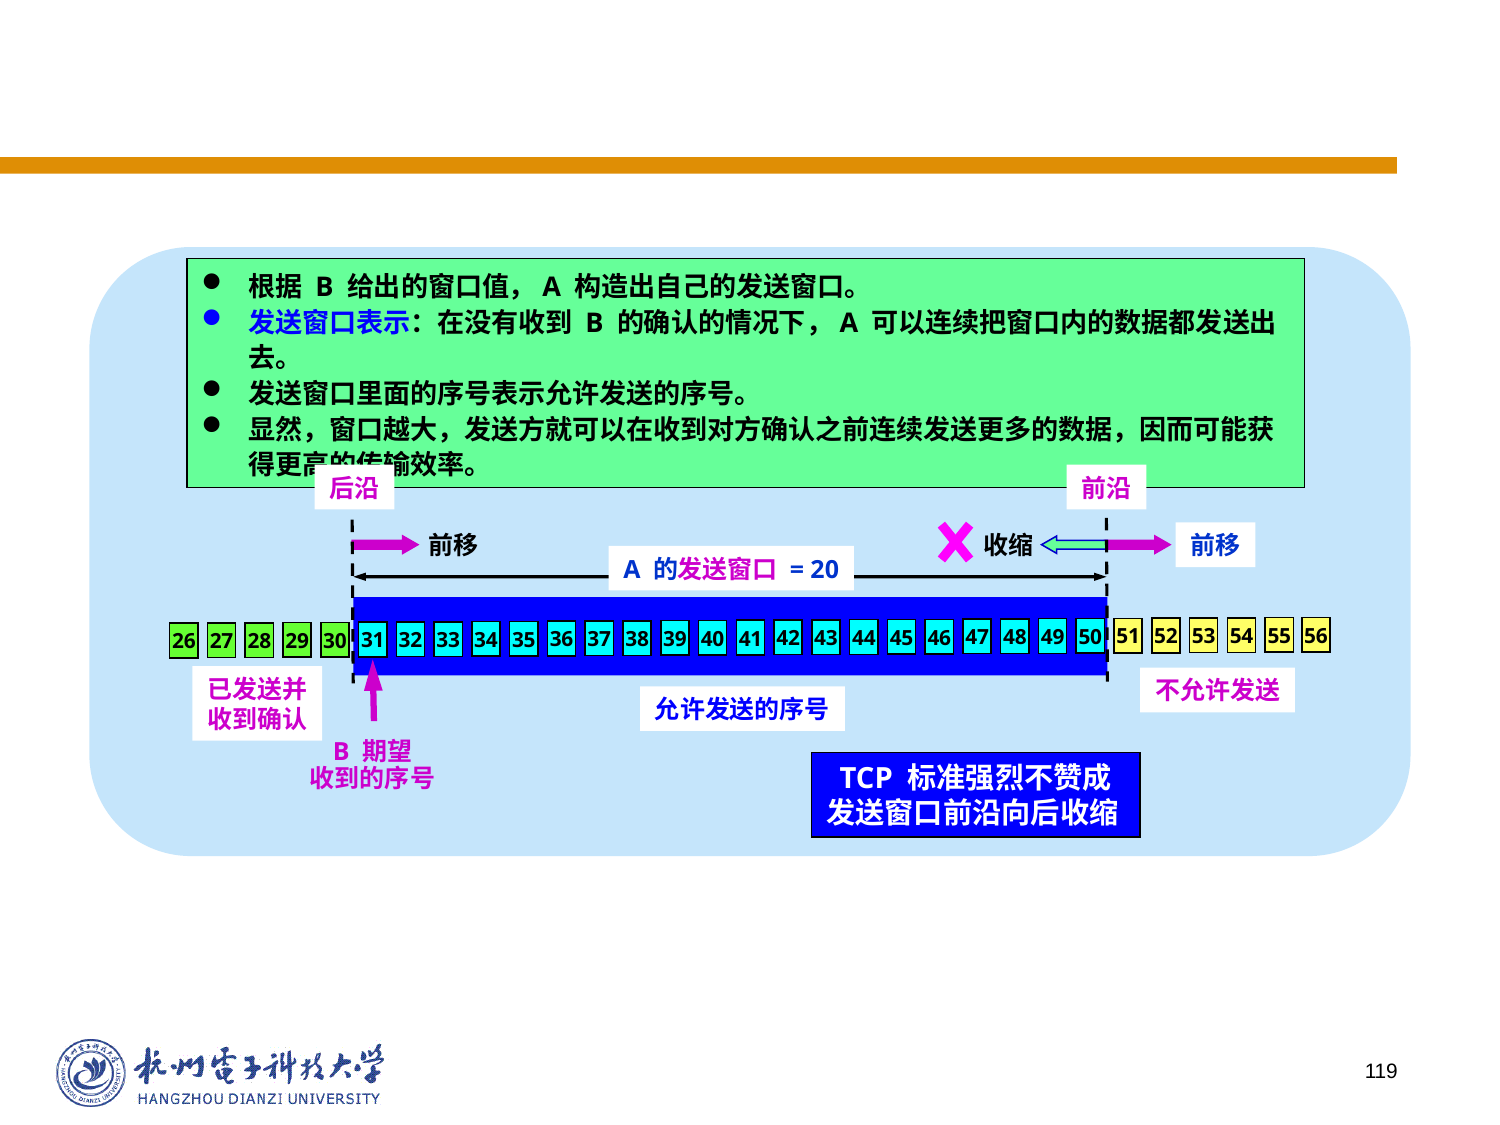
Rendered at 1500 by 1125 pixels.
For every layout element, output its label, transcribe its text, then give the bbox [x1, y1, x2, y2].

text_box 37 [585, 621, 614, 656]
text_box 50 [1076, 618, 1105, 654]
text_box B 期望 收到的序号 [295, 731, 450, 800]
text_box 31 [358, 622, 387, 657]
text_box 47 [962, 619, 992, 654]
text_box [1114, 617, 1331, 653]
text_box 38 [622, 620, 652, 656]
text_box 44 [849, 619, 878, 655]
text_box 收缩 [968, 522, 1049, 567]
text_box [1108, 535, 1171, 554]
text_box [1049, 535, 1108, 554]
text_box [169, 622, 349, 658]
text_box [88, 245, 1412, 858]
text_box 40 [698, 620, 727, 656]
text_box 32 [396, 621, 425, 657]
text_box 35 [509, 621, 538, 656]
text_box [353, 597, 1108, 676]
text_box 前移 [413, 522, 494, 568]
text_box [352, 535, 413, 554]
text_box 34 [471, 621, 501, 657]
text_box 36 [547, 621, 576, 656]
text_box 前移 [1175, 522, 1256, 568]
text_box 已发送并 收到确认 [192, 666, 323, 741]
text_box A 的发送窗口 = 20 [608, 545, 854, 591]
text_box 根据 B 给出的窗口值，A 构造出自己的发送窗口。 发送窗口表示：在没有收到 B 的确认的情况下，A 可以连续把窗口内的数据都发送出去。 发送窗口里面的序号表示允许发送的序号。 显然，窗口越大，发送方就可以在收到对方确认之前连续发送更多的数据，因而可能获得更高的传输效率。 [186, 258, 1305, 488]
text_box [366, 659, 380, 722]
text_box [941, 524, 970, 560]
text_box 48 [1000, 618, 1029, 654]
text_box TCP 标准强烈不赞成 发送窗口前沿向后收缩 [811, 752, 1141, 837]
text_box [353, 572, 608, 581]
text_box 41 [736, 620, 765, 655]
text_box 不允许发送 [1140, 667, 1295, 713]
text_box 前沿 [1066, 464, 1147, 510]
text_box [854, 572, 1106, 581]
text_box 49 [1038, 618, 1067, 654]
text_box 42 [774, 620, 803, 655]
text_box 46 [925, 619, 954, 654]
picture [55, 1025, 407, 1125]
text_box 45 [887, 619, 916, 655]
text_box 43 [811, 619, 841, 655]
text_box 33 [434, 621, 463, 657]
text_box 允许发送的序号 [640, 686, 845, 731]
text_box 39 [660, 620, 689, 656]
text_box 后沿 [314, 464, 395, 510]
